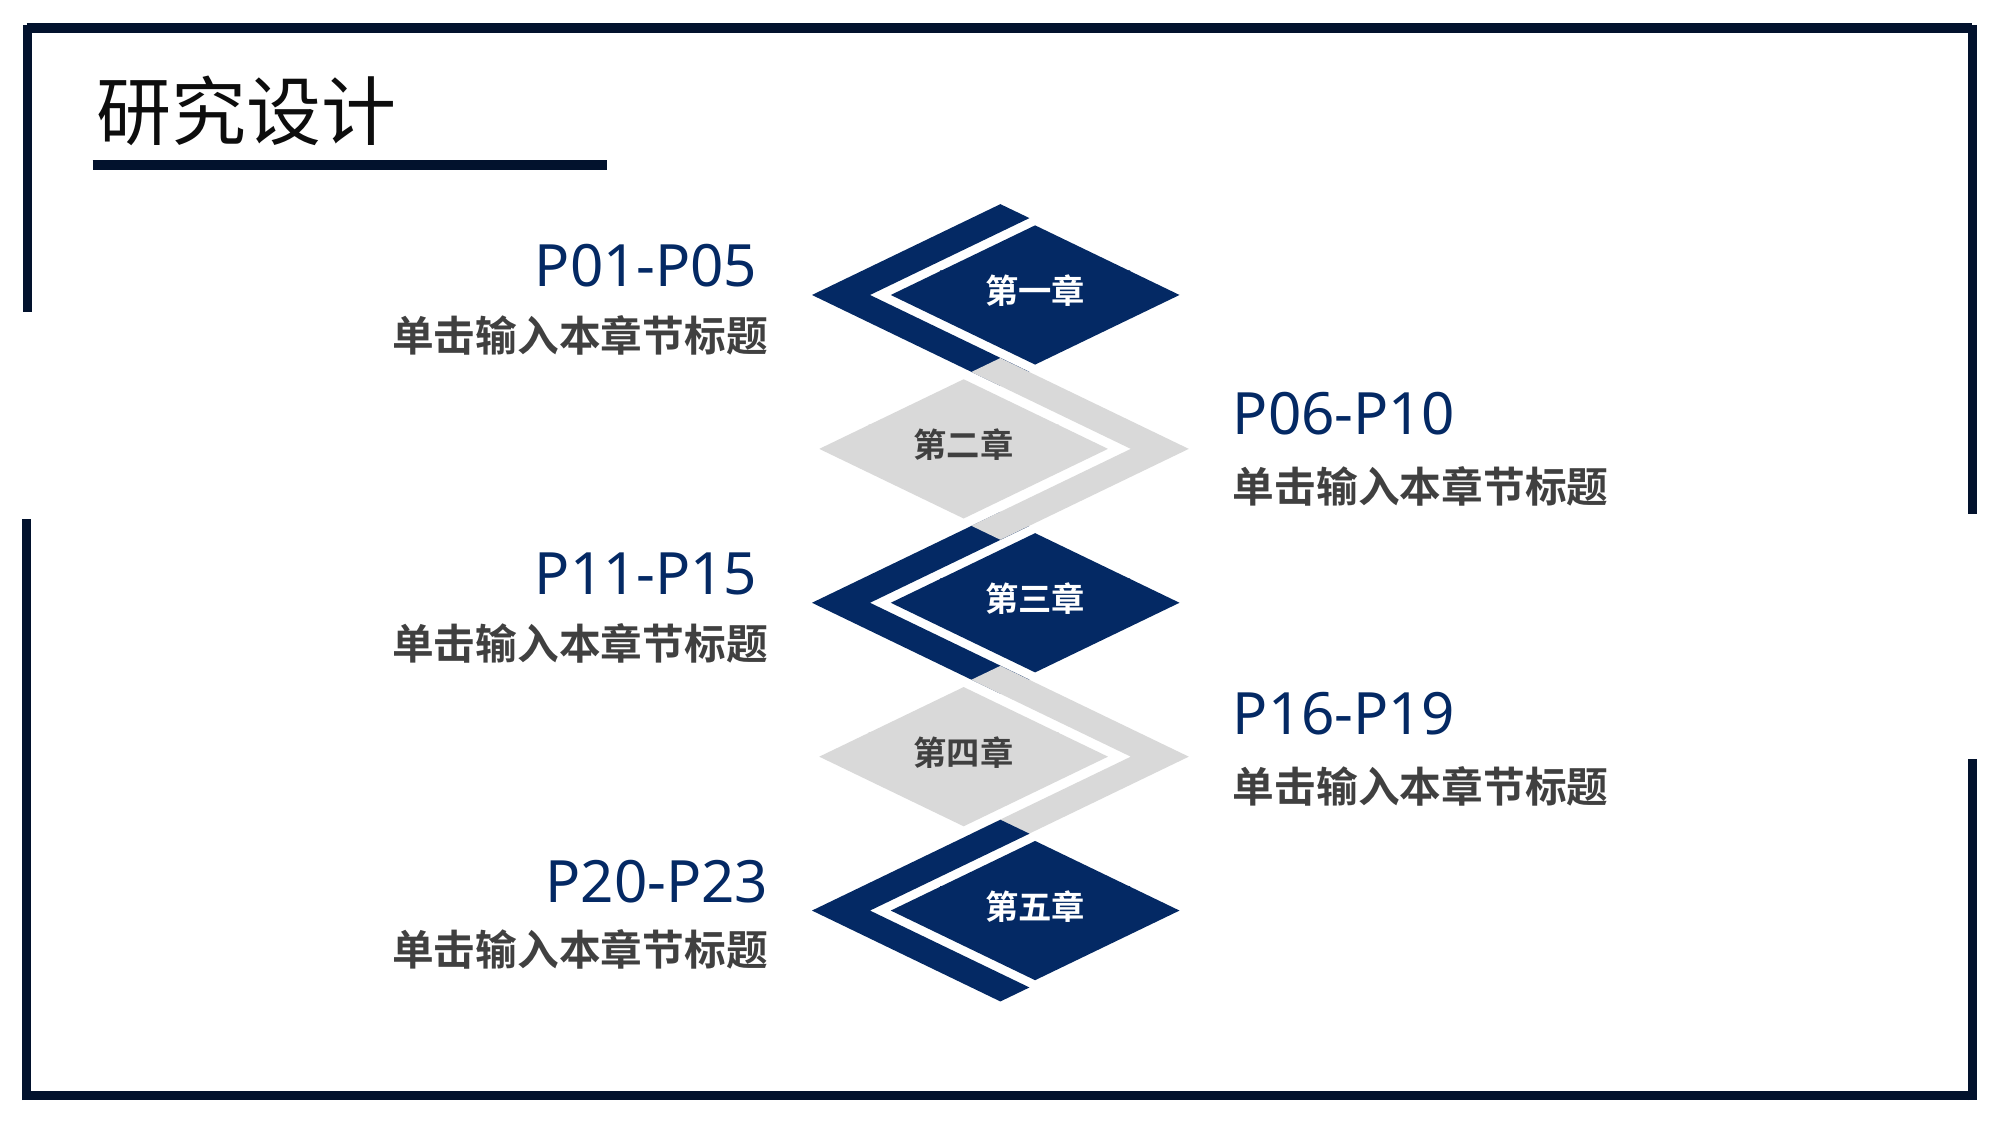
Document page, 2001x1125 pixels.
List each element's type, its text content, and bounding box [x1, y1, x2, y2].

text_box P20-P23 [469, 844, 768, 915]
text_box 单击输入本章节标题 [331, 310, 768, 361]
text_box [819, 358, 1189, 540]
text_box 单击输入本章节标题 [1232, 460, 1706, 511]
text_box P16-P19 [1232, 676, 1540, 747]
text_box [811, 511, 1180, 694]
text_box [811, 204, 1180, 386]
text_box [811, 819, 1180, 1002]
text_box 单击输入本章节标题 [331, 617, 768, 668]
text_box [819, 665, 1189, 848]
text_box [92, 62, 608, 166]
text_box P06-P10 [1232, 376, 1582, 447]
text_box P11-P15 [469, 536, 768, 607]
text_box 单击输入本章节标题 [1232, 760, 1706, 811]
text_box P01-P05 [469, 228, 768, 299]
text_box 单击输入本章节标题 [331, 923, 768, 974]
